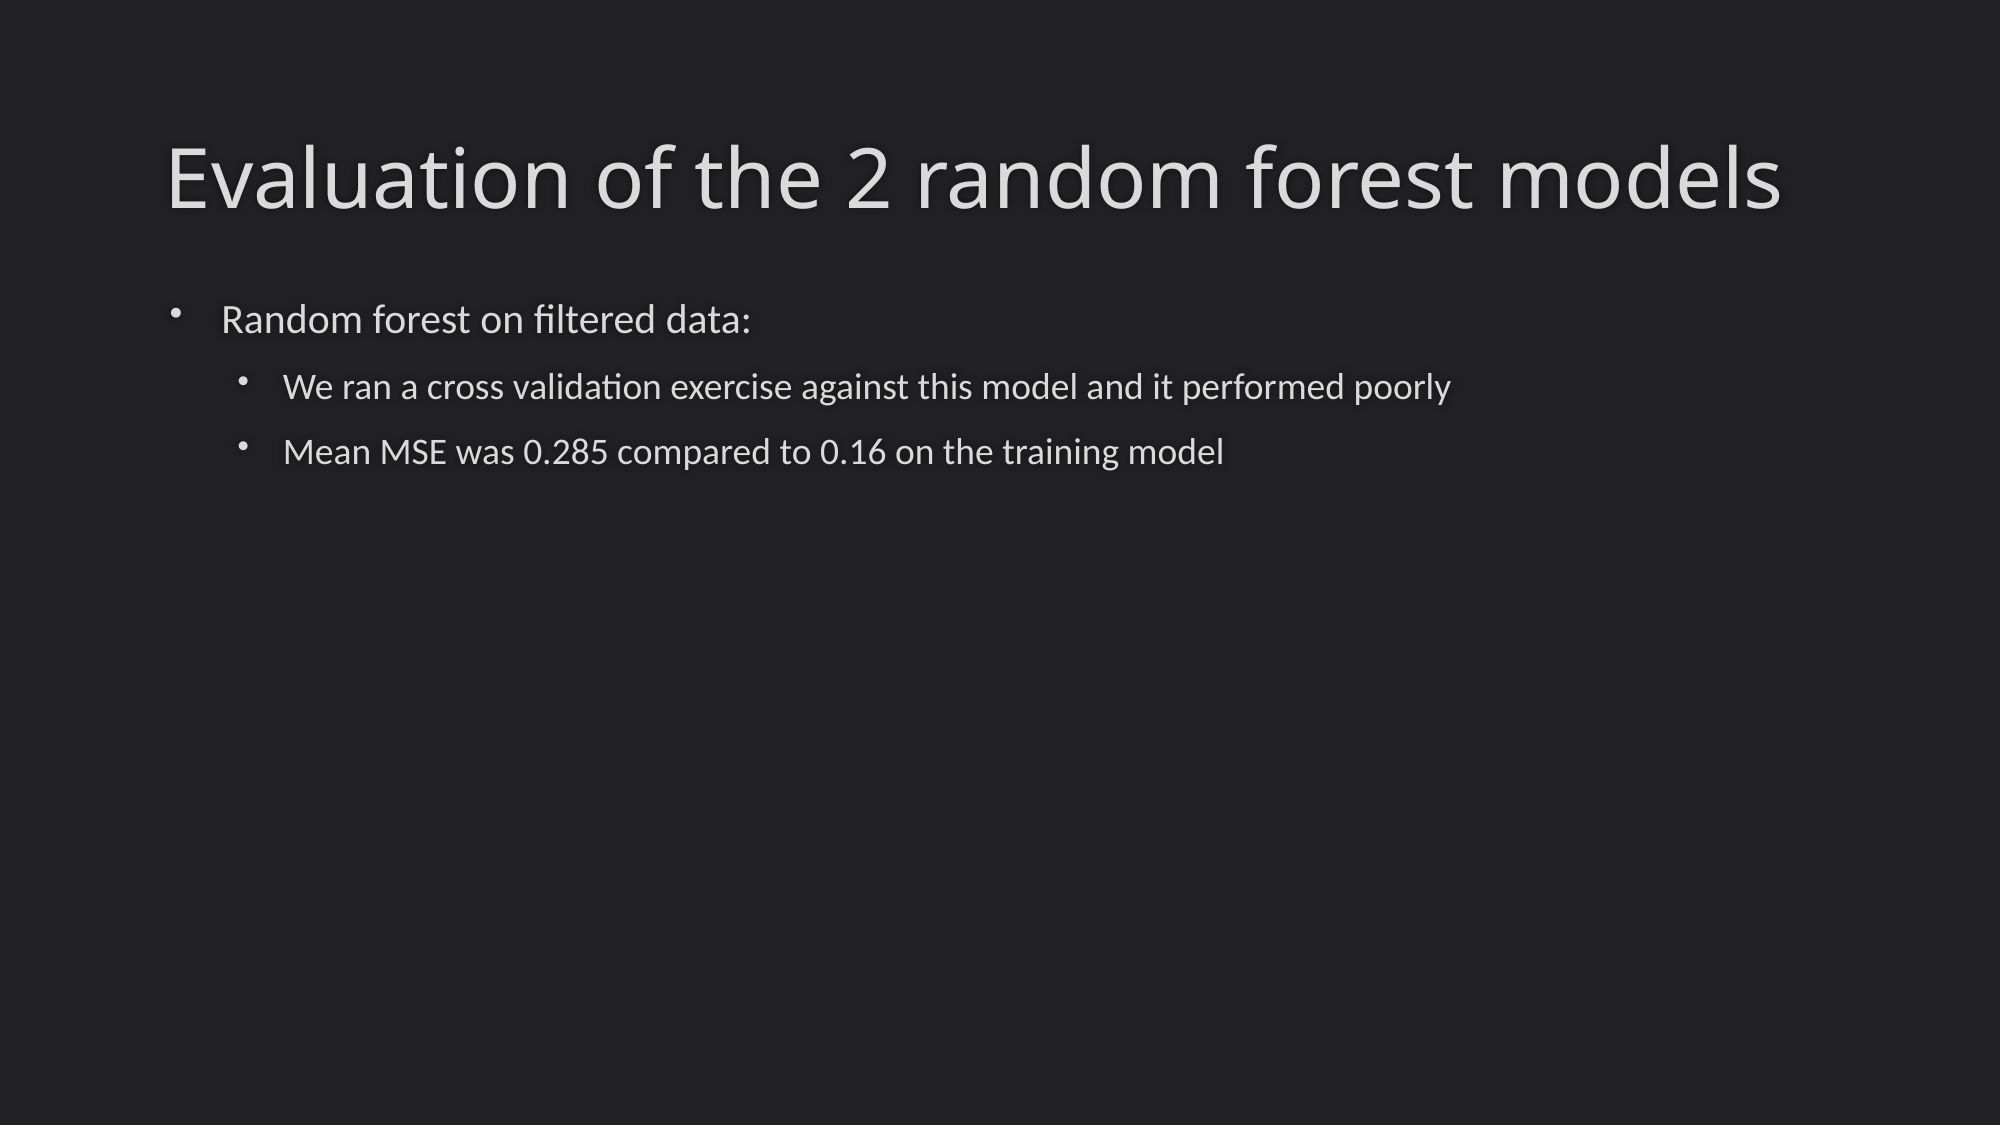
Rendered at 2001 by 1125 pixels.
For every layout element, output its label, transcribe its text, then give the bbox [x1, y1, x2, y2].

list Random forest on filtered data: We ran a cross validation exercise against this model and it performed poorly Mean MSE was 0.285 compared to 0.16 on the training model [149, 284, 1849, 950]
title Evaluation of the 2 random forest models [149, 95, 1849, 255]
